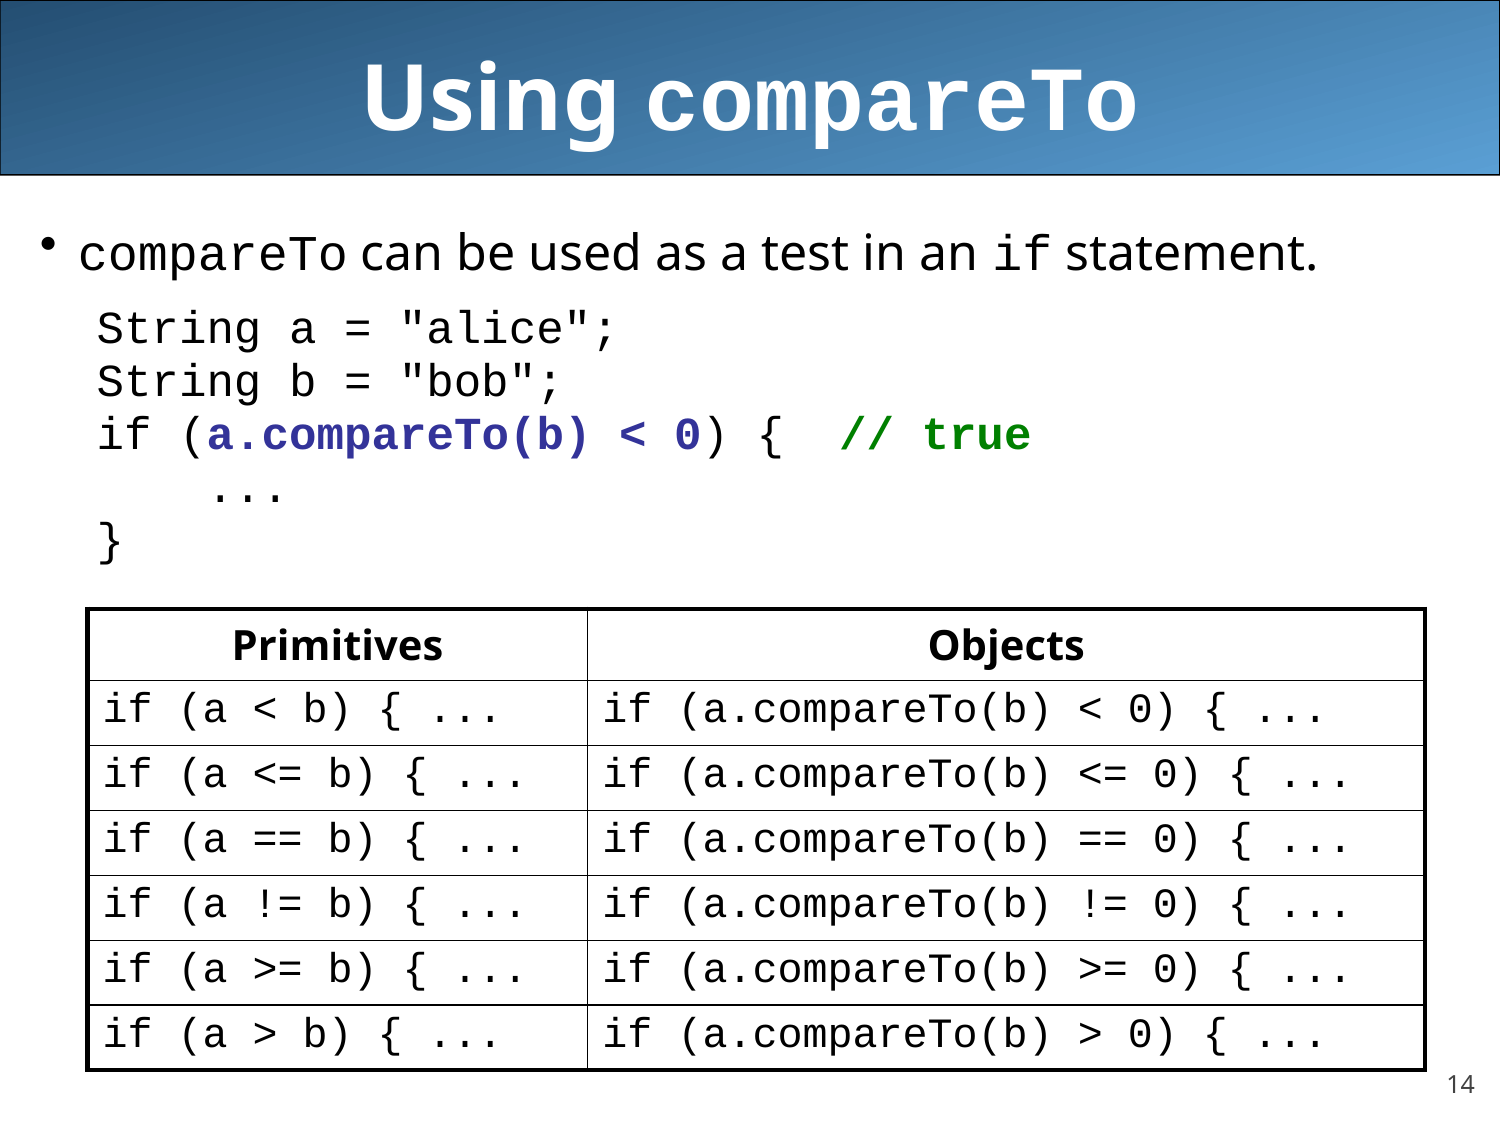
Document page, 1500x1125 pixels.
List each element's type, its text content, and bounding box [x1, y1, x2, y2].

table_cell if (a.compareTo(b) == 0) { ... [588, 811, 1423, 875]
table_cell if (a.compareTo(b) != 0) { ... [588, 876, 1423, 940]
table_cell if (a.compareTo(b) > 0) { ... [588, 1006, 1423, 1068]
table_cell if (a.compareTo(b) <= 0) { ... [588, 746, 1423, 810]
table_header Primitives [90, 611, 587, 680]
table_cell if (a > b) { ... [90, 1006, 587, 1068]
table_header Objects [588, 611, 1423, 680]
table_cell if (a == b) { ... [90, 811, 587, 875]
table_cell if (a.compareTo(b) < 0) { ... [588, 681, 1423, 745]
table_cell if (a >= b) { ... [90, 941, 587, 1004]
list compareTo can be used as a test in an if statement. String a = "alice"; String b = "bob"; if (a.compareTo(b) < 0) { // true ... } [24, 212, 1500, 1063]
table_cell if (a < b) { ... [90, 681, 587, 745]
table_cell if (a <= b) { ... [90, 746, 587, 810]
table_cell if (a.compareTo(b) >= 0) { ... [588, 941, 1423, 1004]
title Using compareTo [75, 0, 1425, 188]
table_cell if (a != b) { ... [90, 876, 587, 940]
